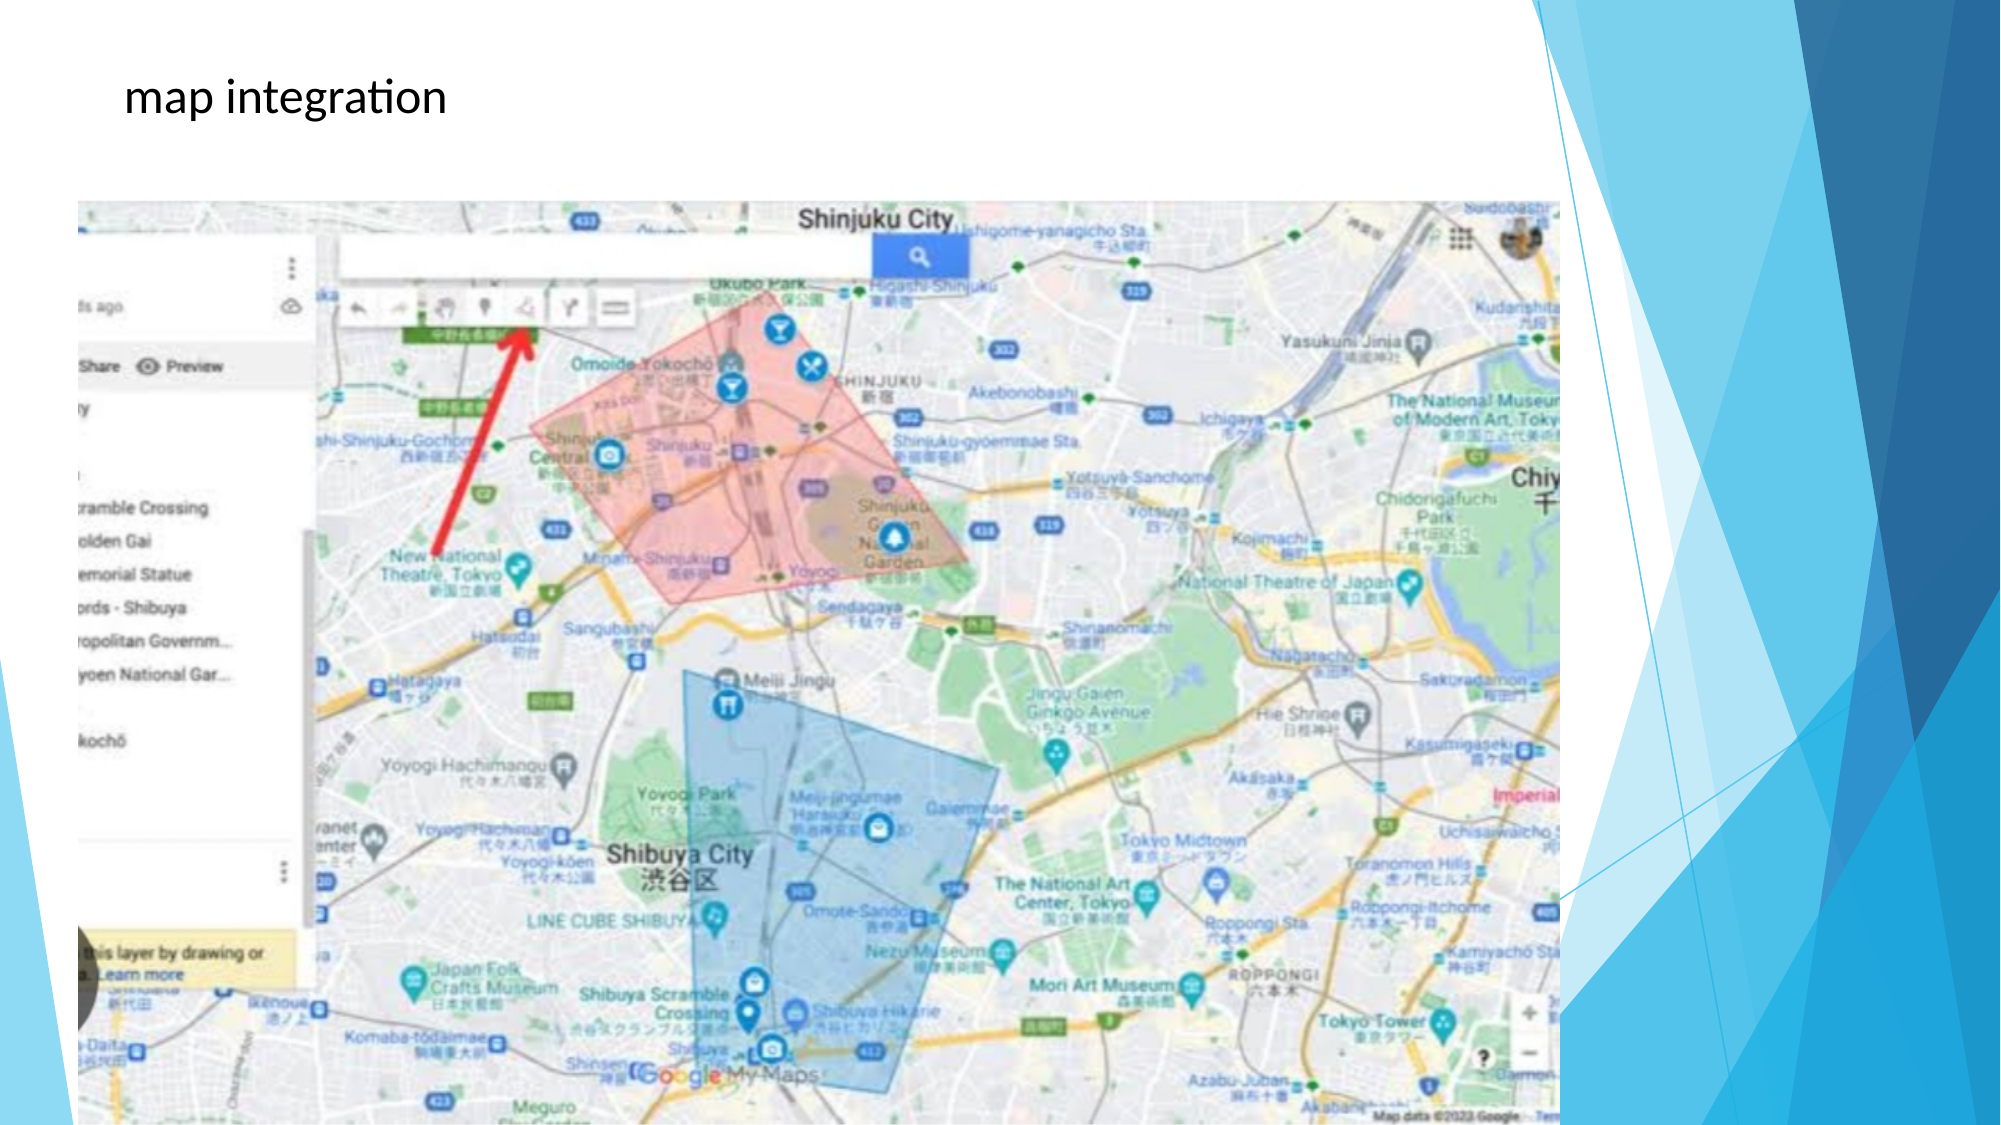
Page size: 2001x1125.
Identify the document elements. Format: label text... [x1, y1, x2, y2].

title map integration [123, 62, 1877, 252]
picture [78, 184, 1560, 1125]
